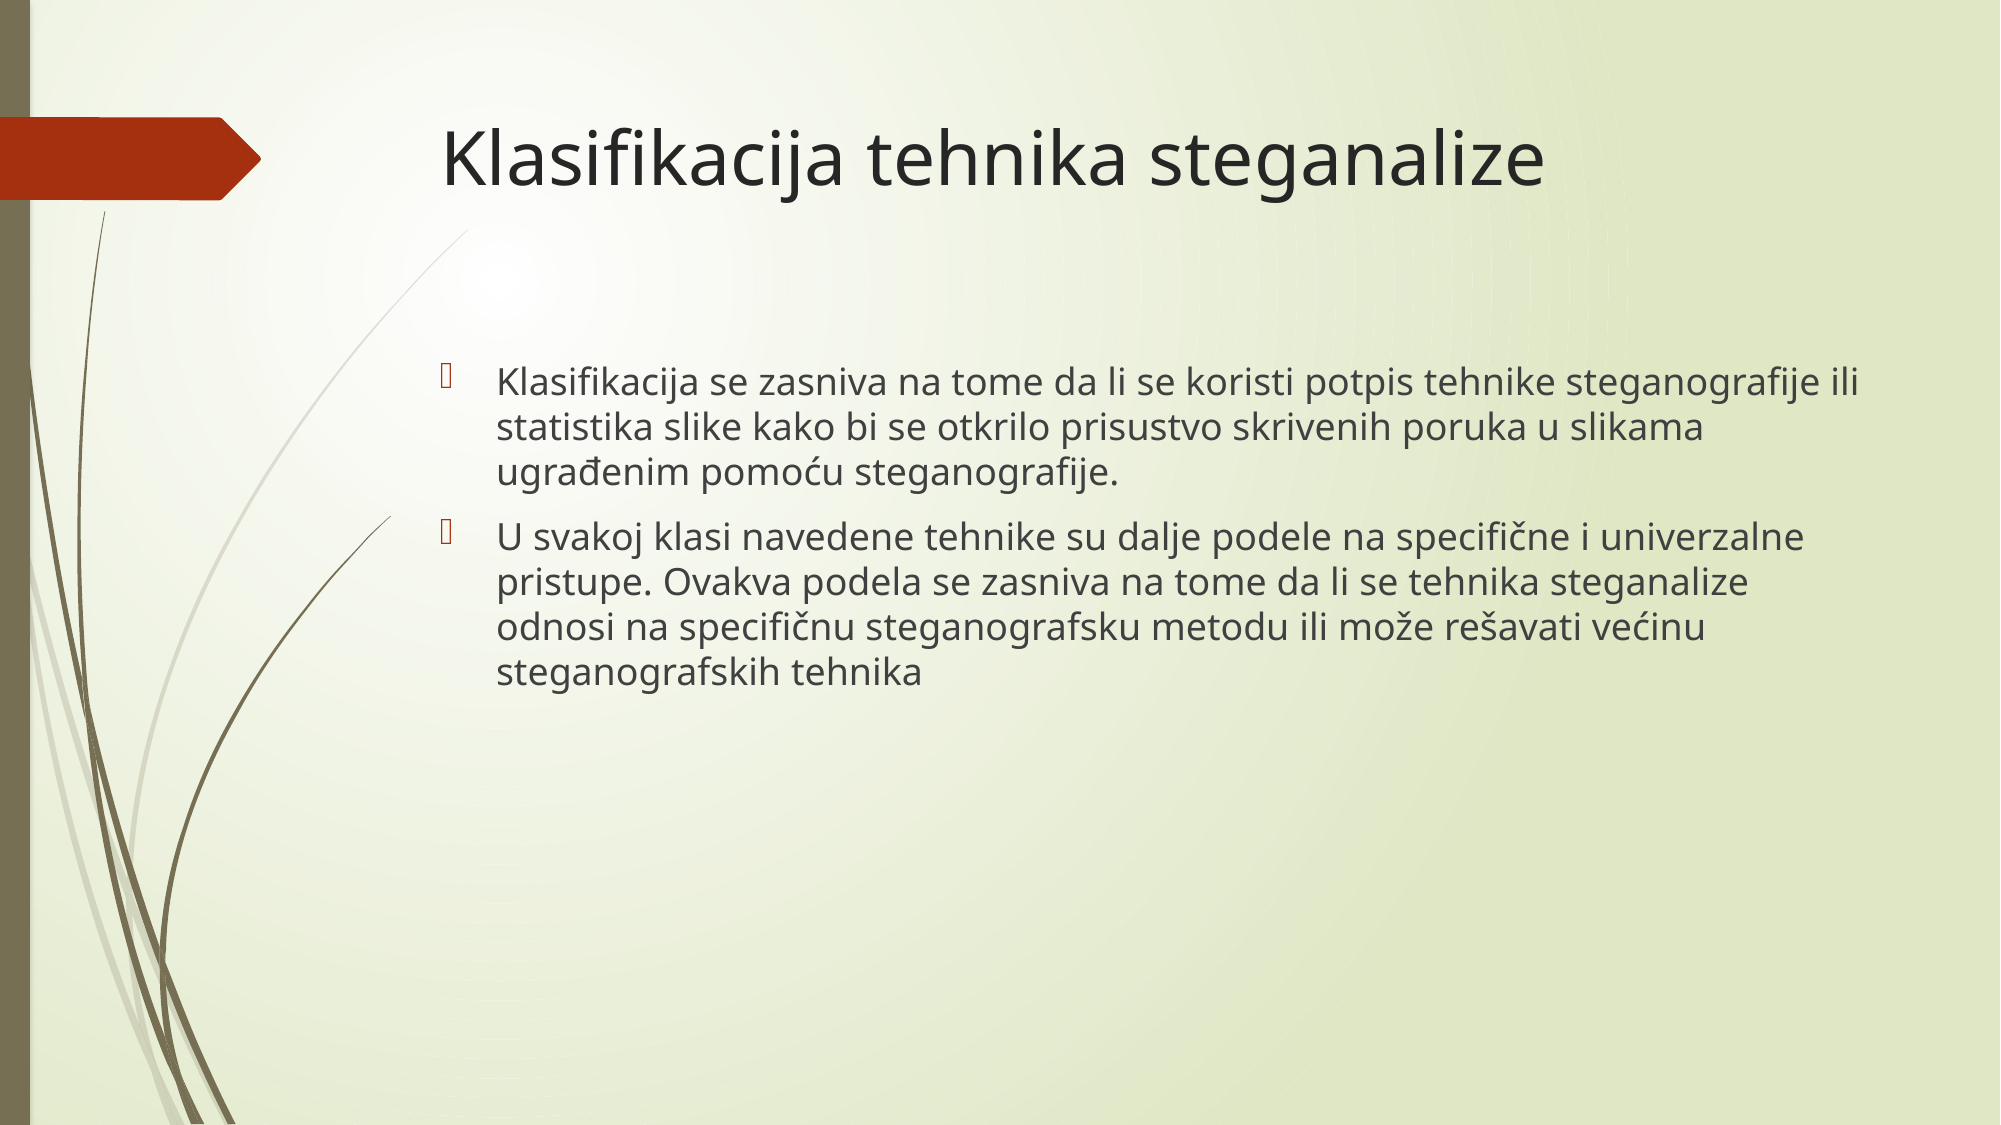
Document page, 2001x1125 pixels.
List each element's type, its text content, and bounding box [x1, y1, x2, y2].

list Klasifikacija se zasniva na tome da li se koristi potpis tehnike steganografije ili statistika slike kako bi se otkrilo prisustvo skrivenih poruka u slikama ugrađenim pomoću steganografije. U svakoj klasi navedene tehnike su dalje podele na specifične i univerzalne pristupe. Ovakva podela se zasniva na tome da li se tehnika steganalize odnosi na specifičnu steganografsku metodu ili može rešavati većinu steganografskih tehnika [424, 350, 1888, 970]
title Klasifikacija tehnika steganalize [425, 102, 1888, 313]
